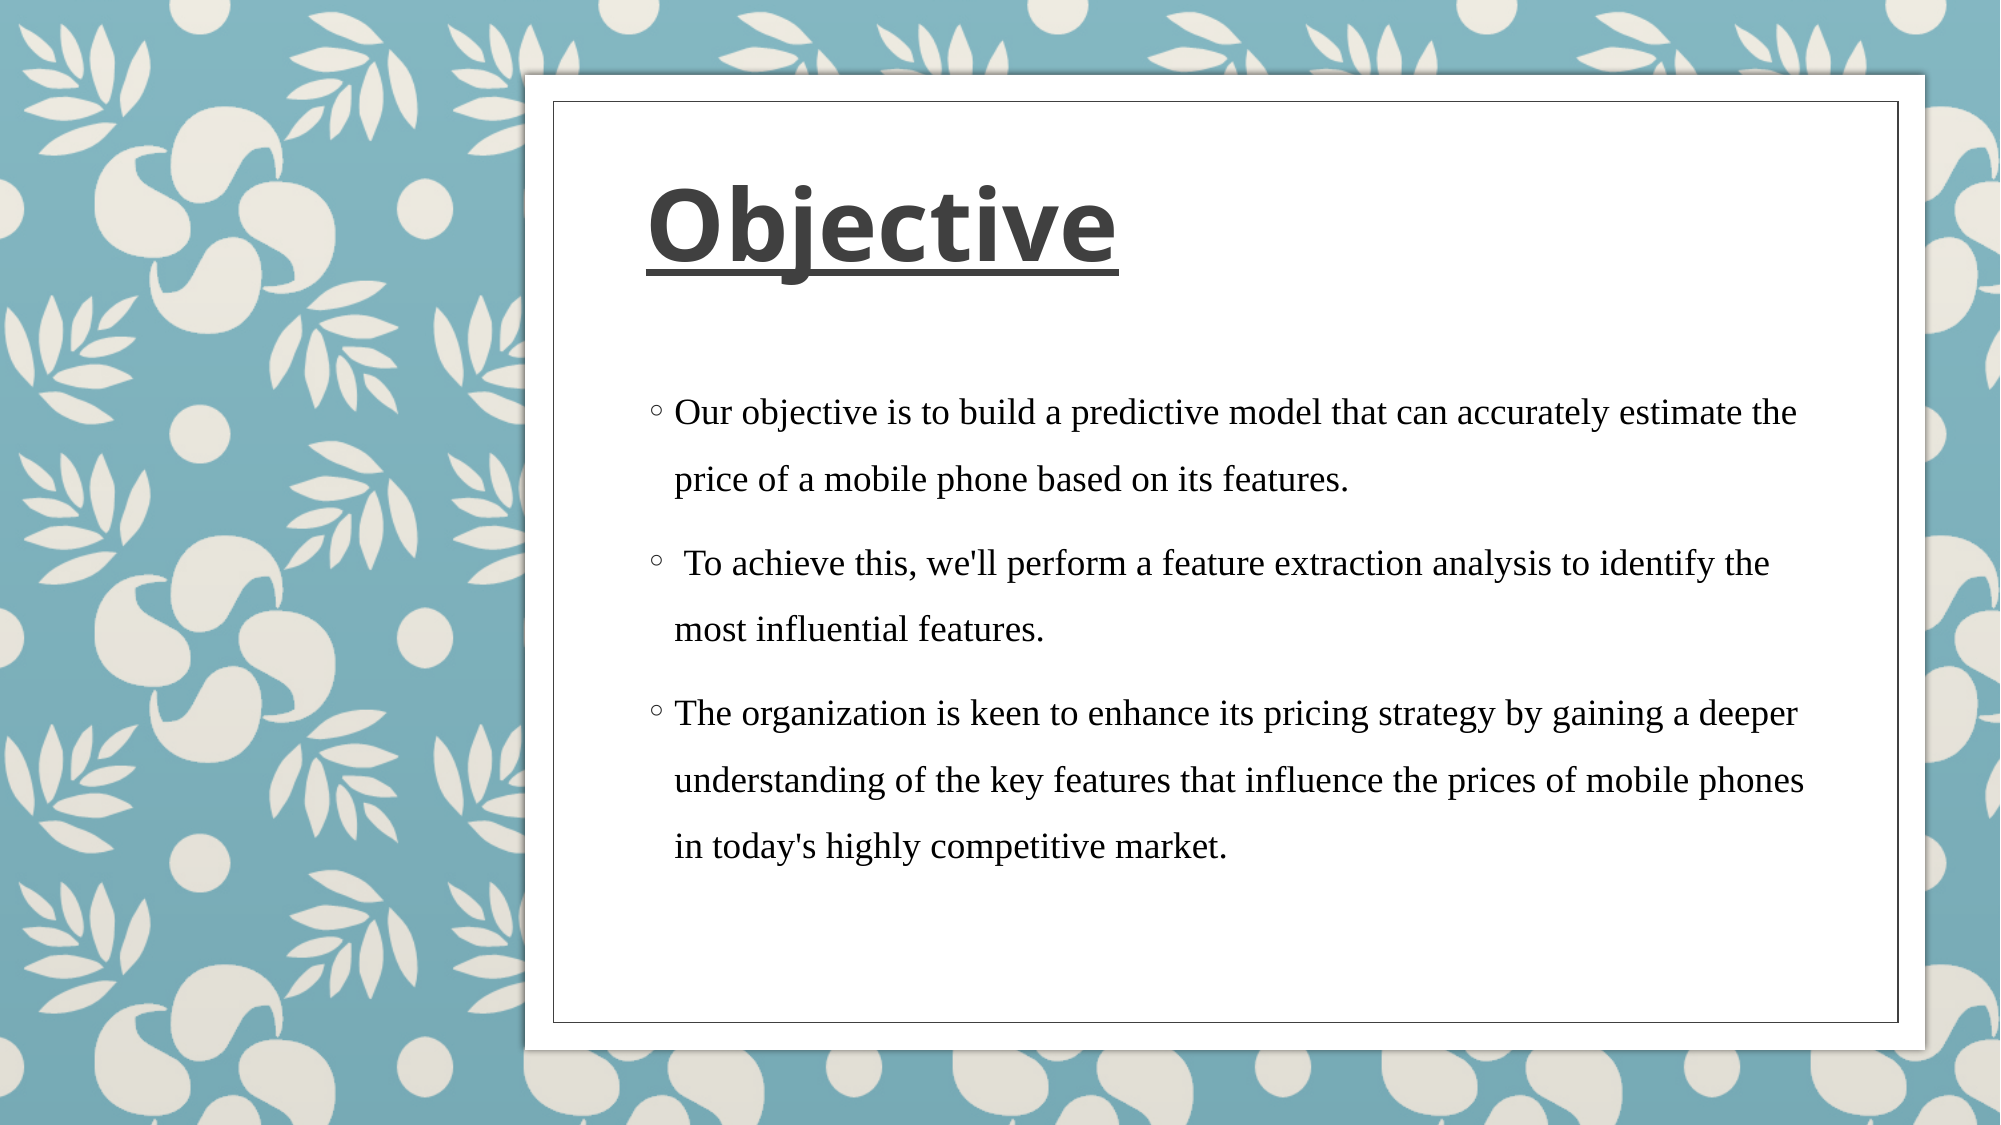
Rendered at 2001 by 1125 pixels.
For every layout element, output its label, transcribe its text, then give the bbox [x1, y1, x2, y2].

text_box [553, 101, 1899, 1023]
list Our objective is to build a predictive model that can accurately estimate the price of a mobile phone based on its features. To achieve this, we'll perform a feature extraction analysis to identify the most influential features. The organization is keen to enhance its pricing strategy by gaining a deeper understanding of the key features that influence the prices of mobile phones in today's highly competitive market. [630, 357, 1850, 945]
text_box [525, 74, 1925, 1050]
text_box [0, 0, 2000, 1125]
title Objective [630, 144, 1848, 314]
